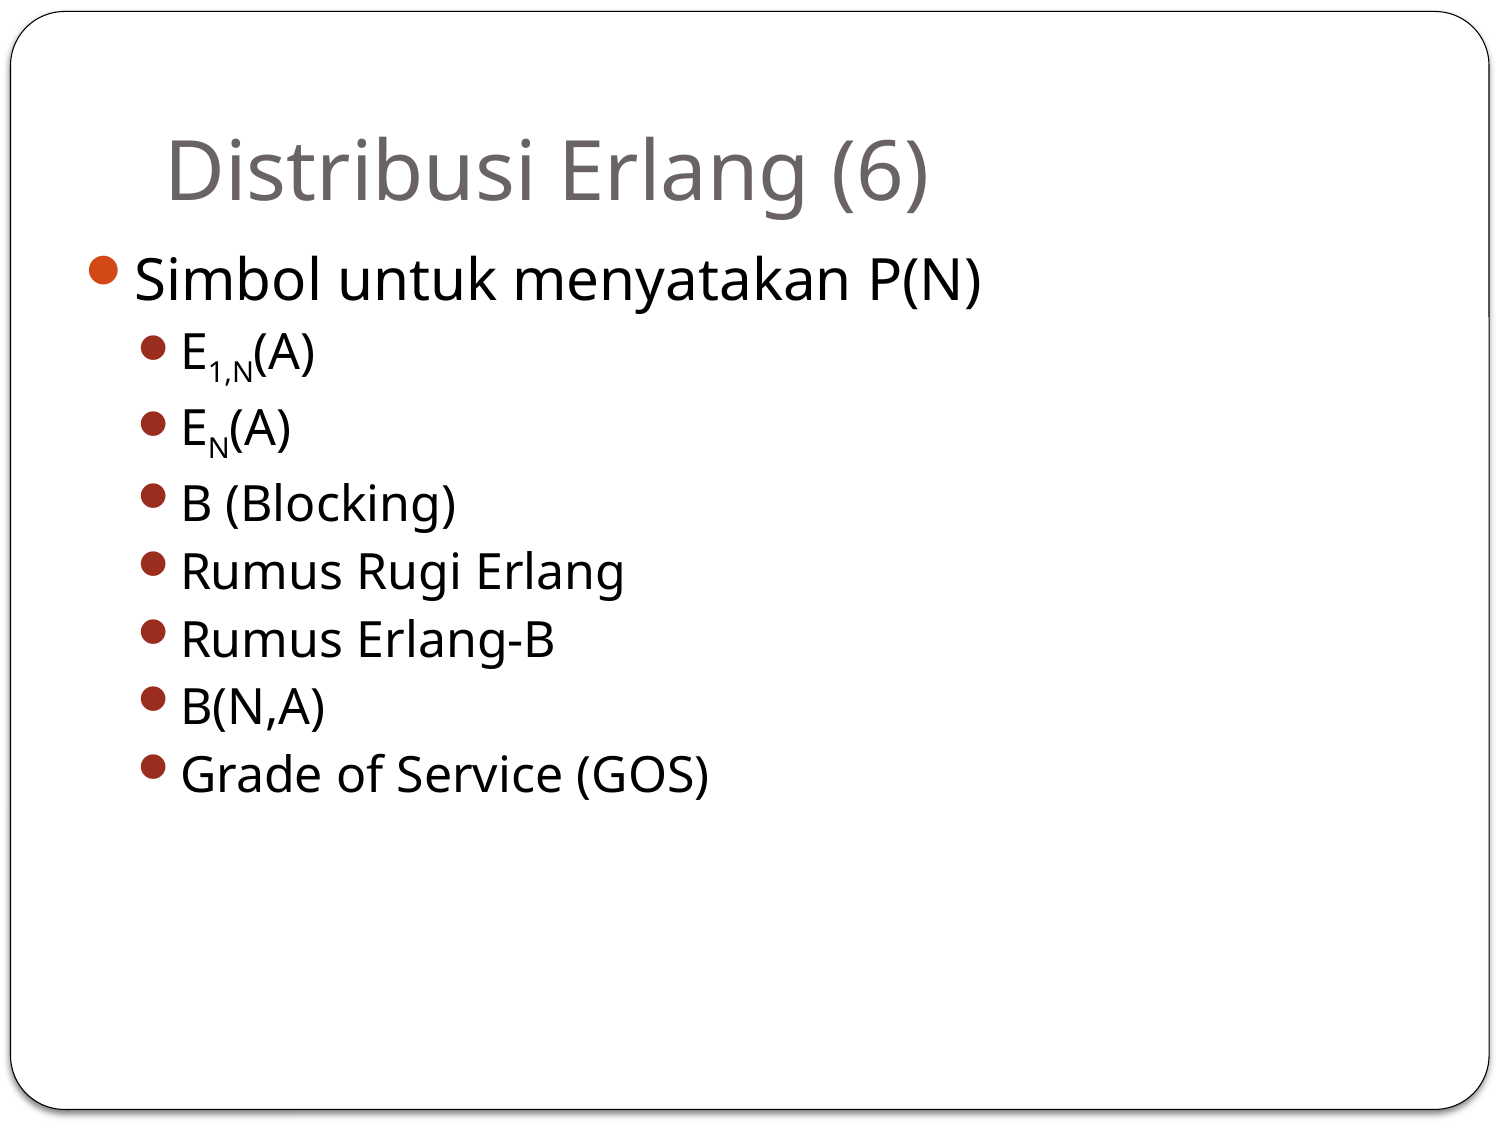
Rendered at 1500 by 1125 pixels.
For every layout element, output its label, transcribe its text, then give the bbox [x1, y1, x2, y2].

title Distribusi Erlang (6) [150, 45, 1425, 233]
list Simbol untuk menyatakan P(N) E1,N(A) EN(A) B (Blocking) Rumus Rugi Erlang Rumus Erlang-B B(N,A) Grade of Service (GOS) [70, 234, 1465, 977]
slide_number 48 [1412, 0, 1500, 75]
